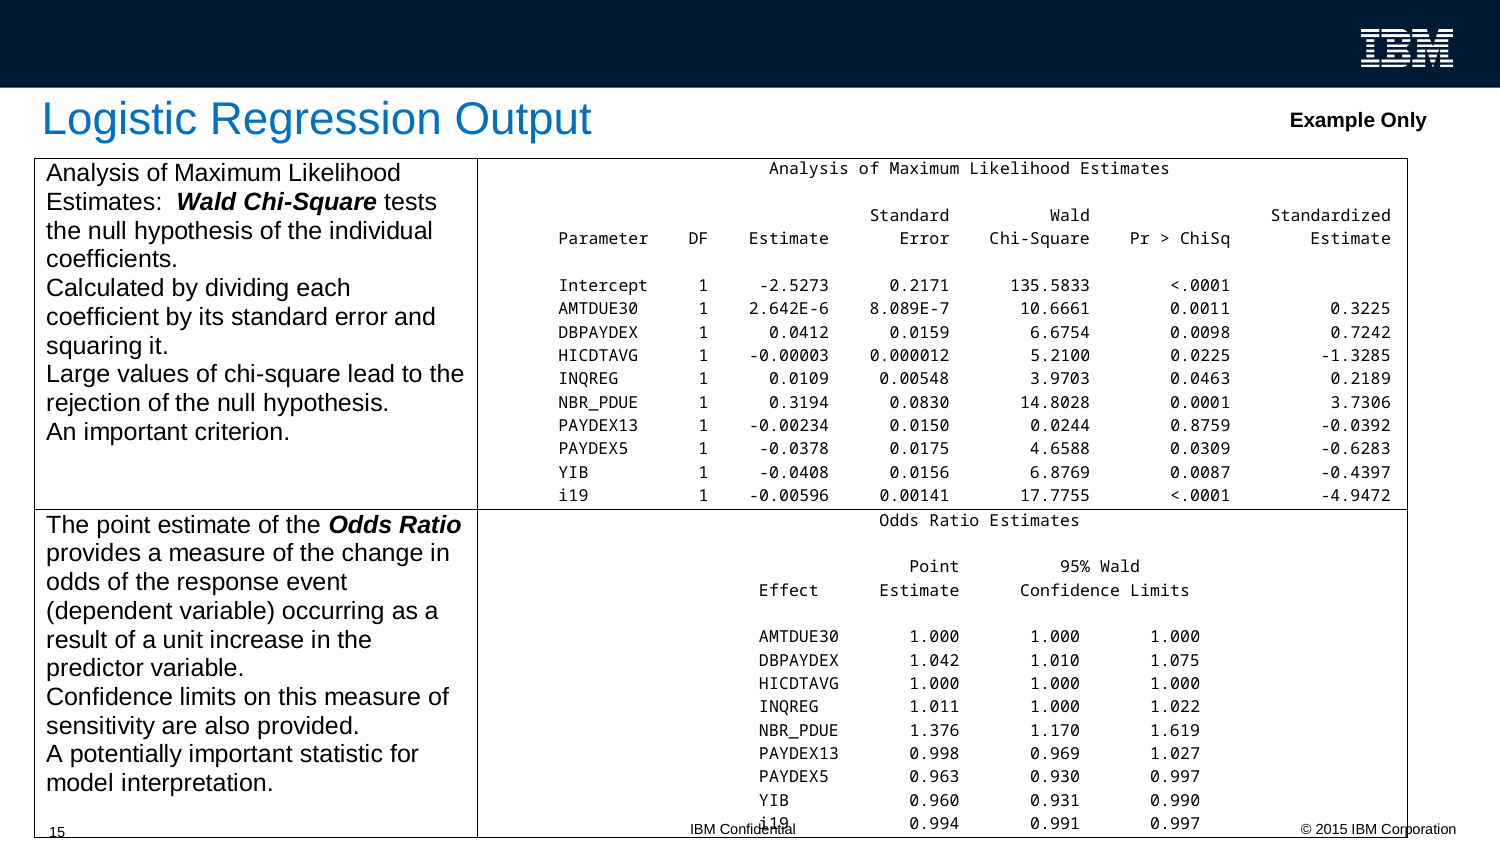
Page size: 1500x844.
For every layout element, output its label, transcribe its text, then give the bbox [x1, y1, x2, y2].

picture [1361, 29, 1453, 67]
text_box Example Only [1275, 99, 1464, 139]
title Logistic Regression Output [33, 80, 1385, 157]
picture [33, 157, 1412, 844]
